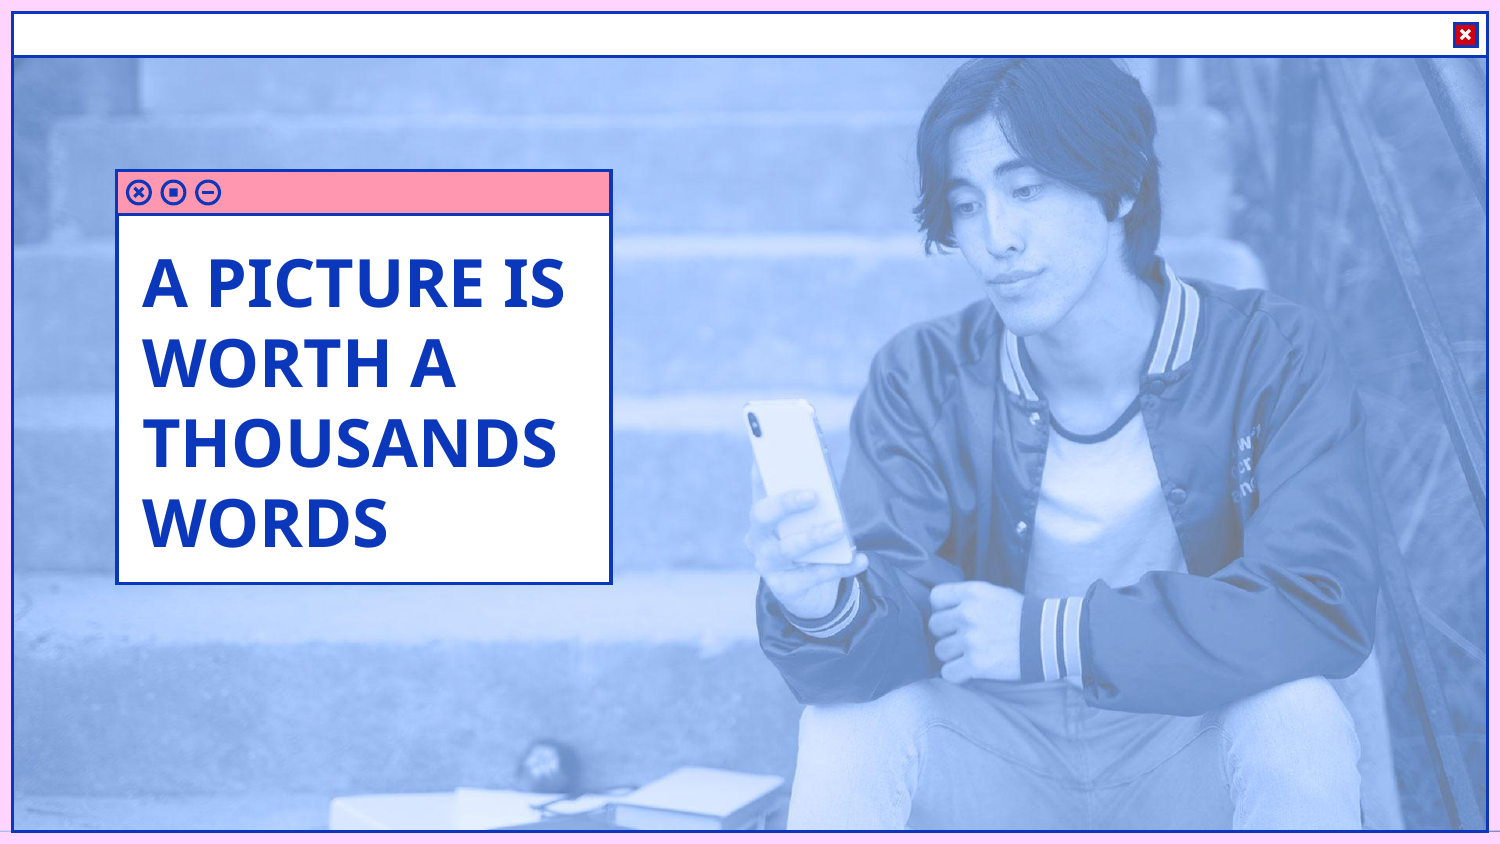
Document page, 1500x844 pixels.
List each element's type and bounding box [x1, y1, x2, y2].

picture [14, 58, 1486, 830]
text_box [116, 169, 612, 585]
